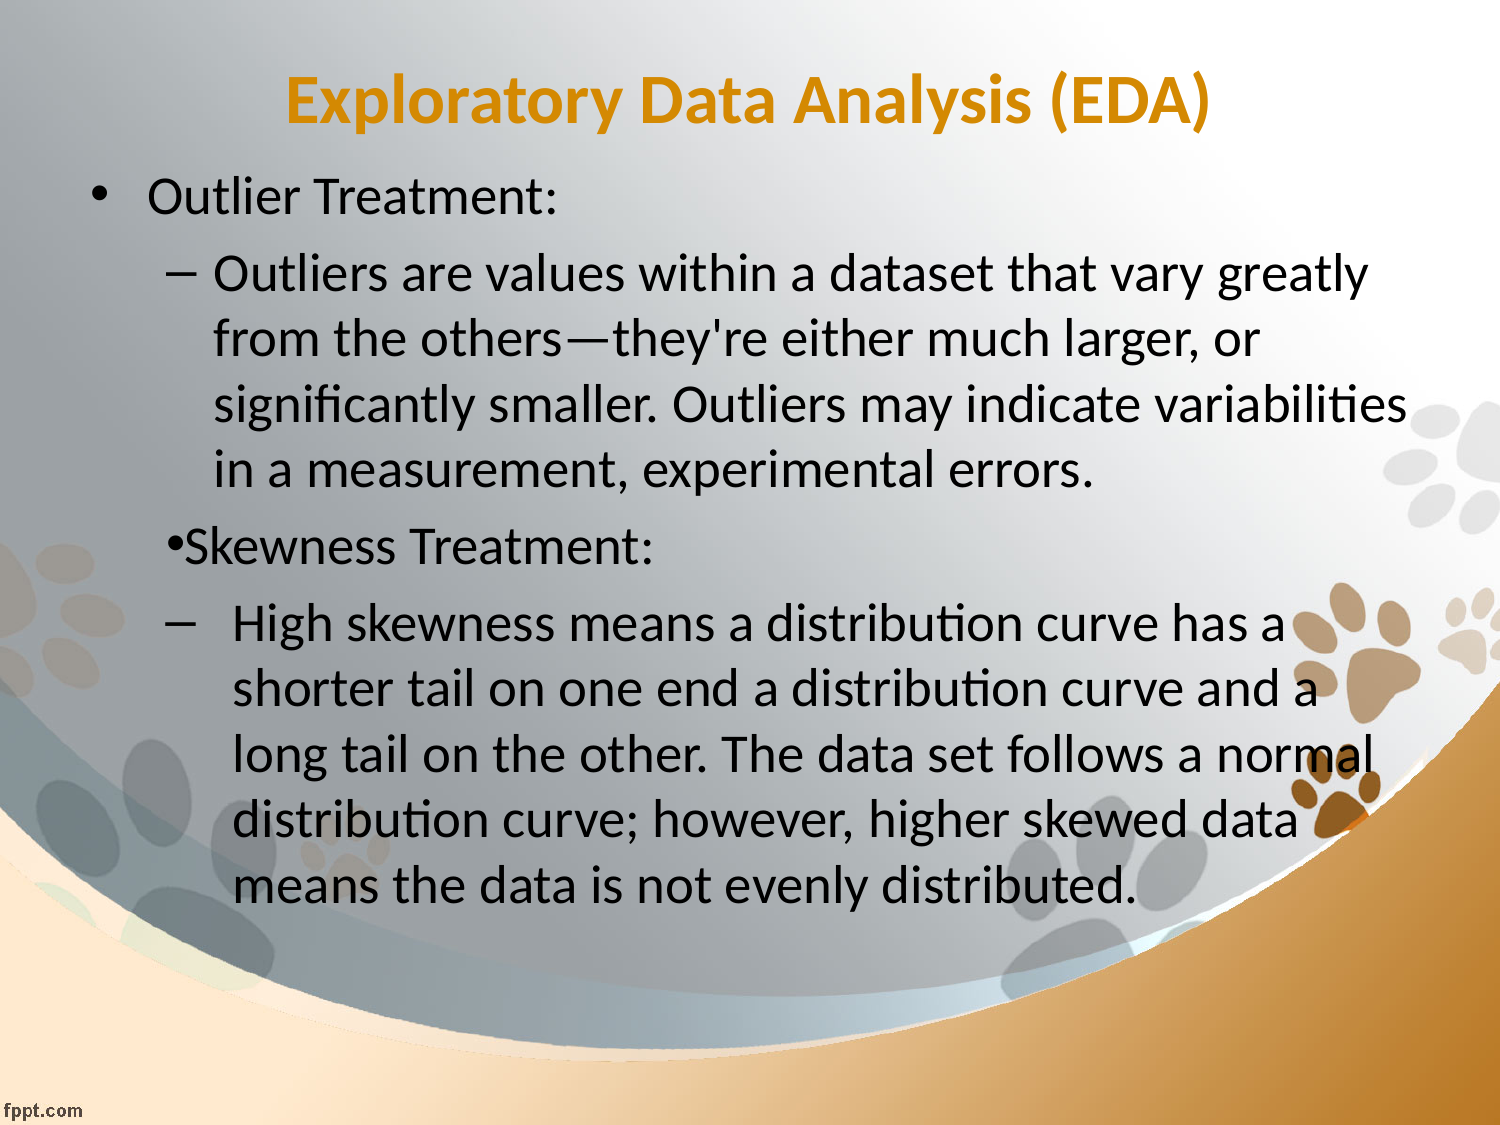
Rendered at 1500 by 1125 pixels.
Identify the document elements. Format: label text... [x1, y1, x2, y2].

title Exploratory Data Analysis (EDA) [75, 45, 1425, 152]
list Outlier Treatment: Outliers are values within a dataset that vary greatly from the others—they're either much larger, or significantly smaller. Outliers may indicate variabilities in a measurement, experimental errors. Skewness Treatment: High skewness means a distribution curve has a shorter tail on one end a distribution curve and a long tail on the other. The data set follows a normal distribution curve; however, higher skewed data means the data is not evenly distributed. [75, 152, 1425, 1008]
picture [0, 0, 1500, 1125]
